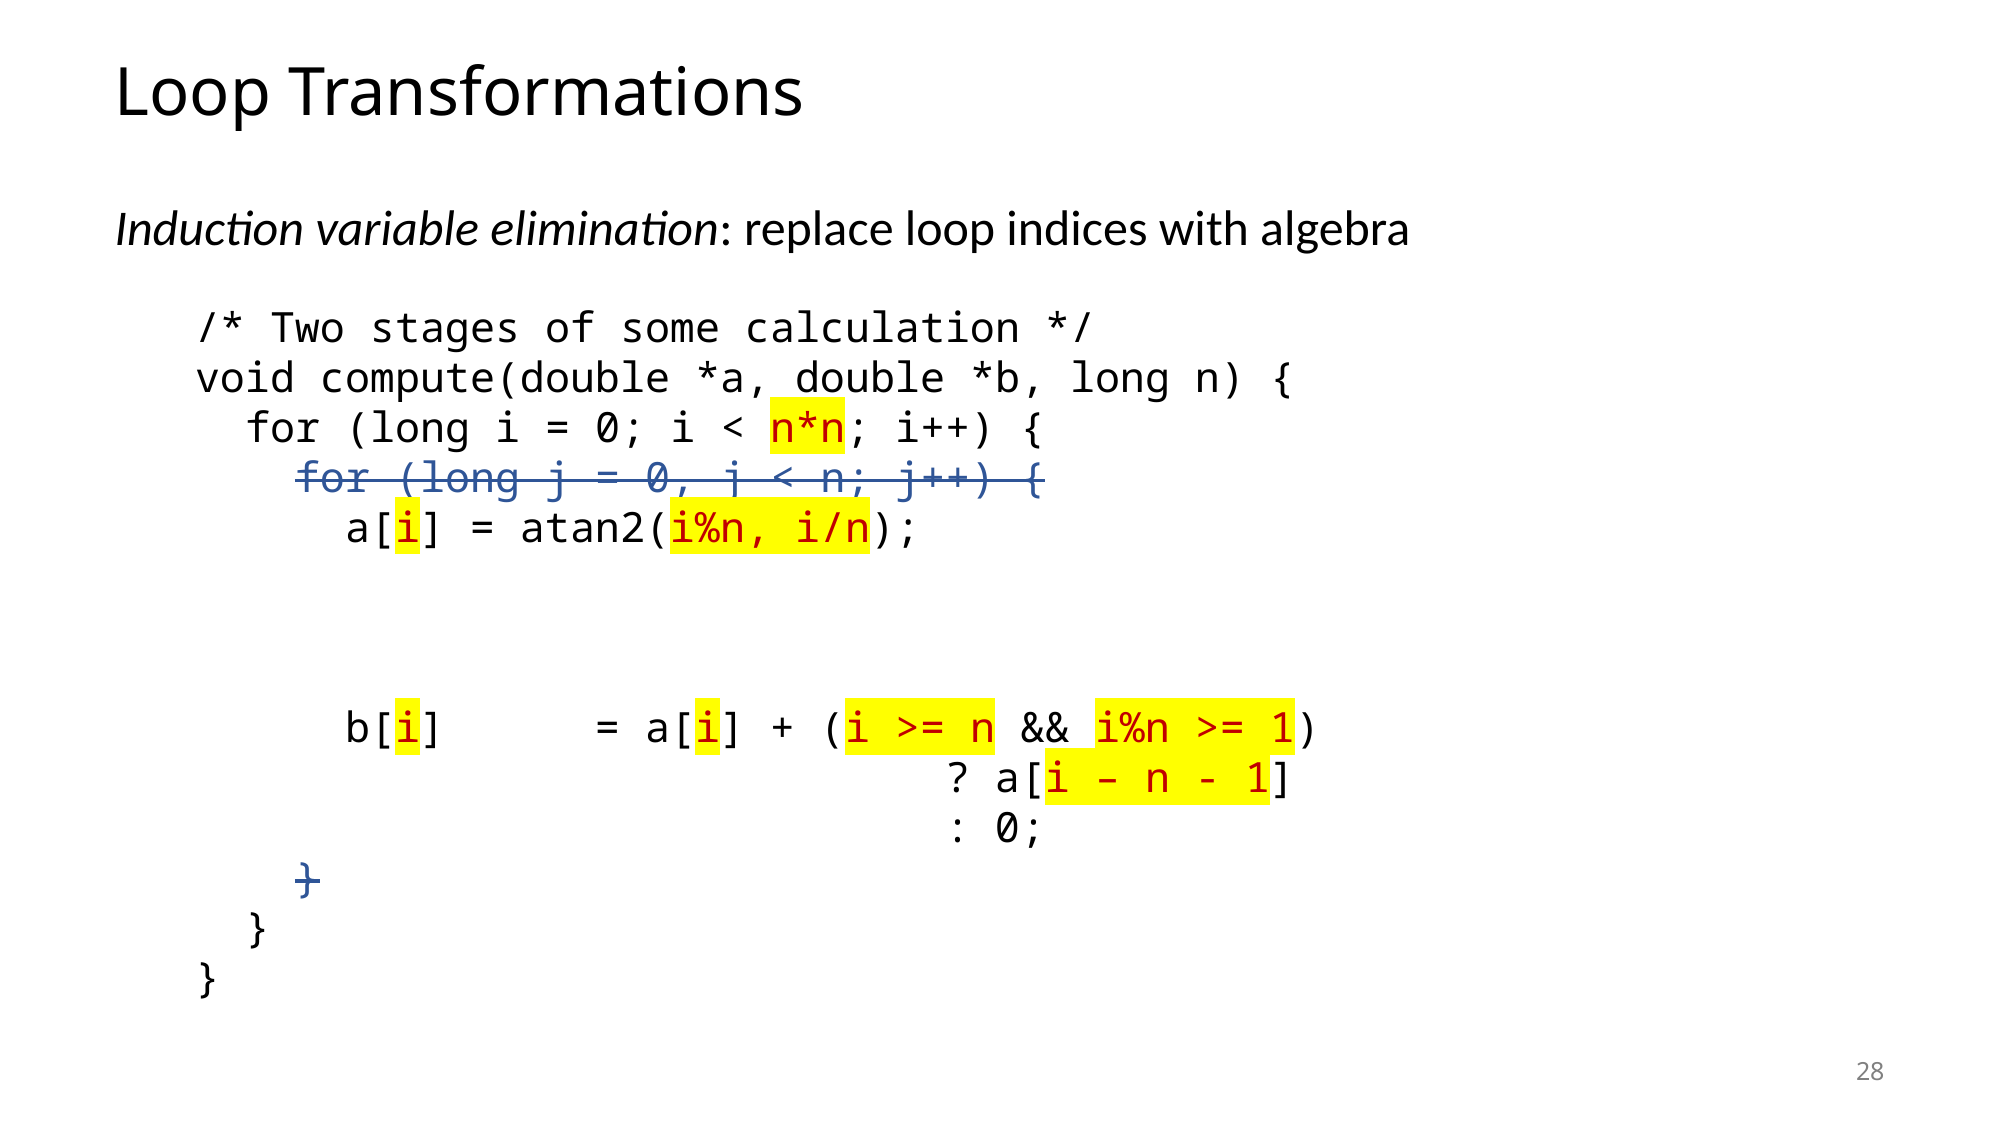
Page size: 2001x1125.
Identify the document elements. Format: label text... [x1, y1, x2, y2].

title Loop Transformations [99, 37, 1900, 150]
slide_number 28 [1749, 1042, 1900, 1103]
list Induction variable elimination: replace loop indices with algebra [99, 187, 1900, 1013]
text_box /* Two stages of some calculation */ void compute(double *a, double *b, long n) { for (long i = 0; i < n*n; i++) { for (long j = 0, j < n; j++) { a[i] = atan2(i%n, i/n); b[i] = a[i] + (i >= n && i%n >= 1) ? a[i – n - 1] : 0; } } } [180, 293, 1335, 1008]
